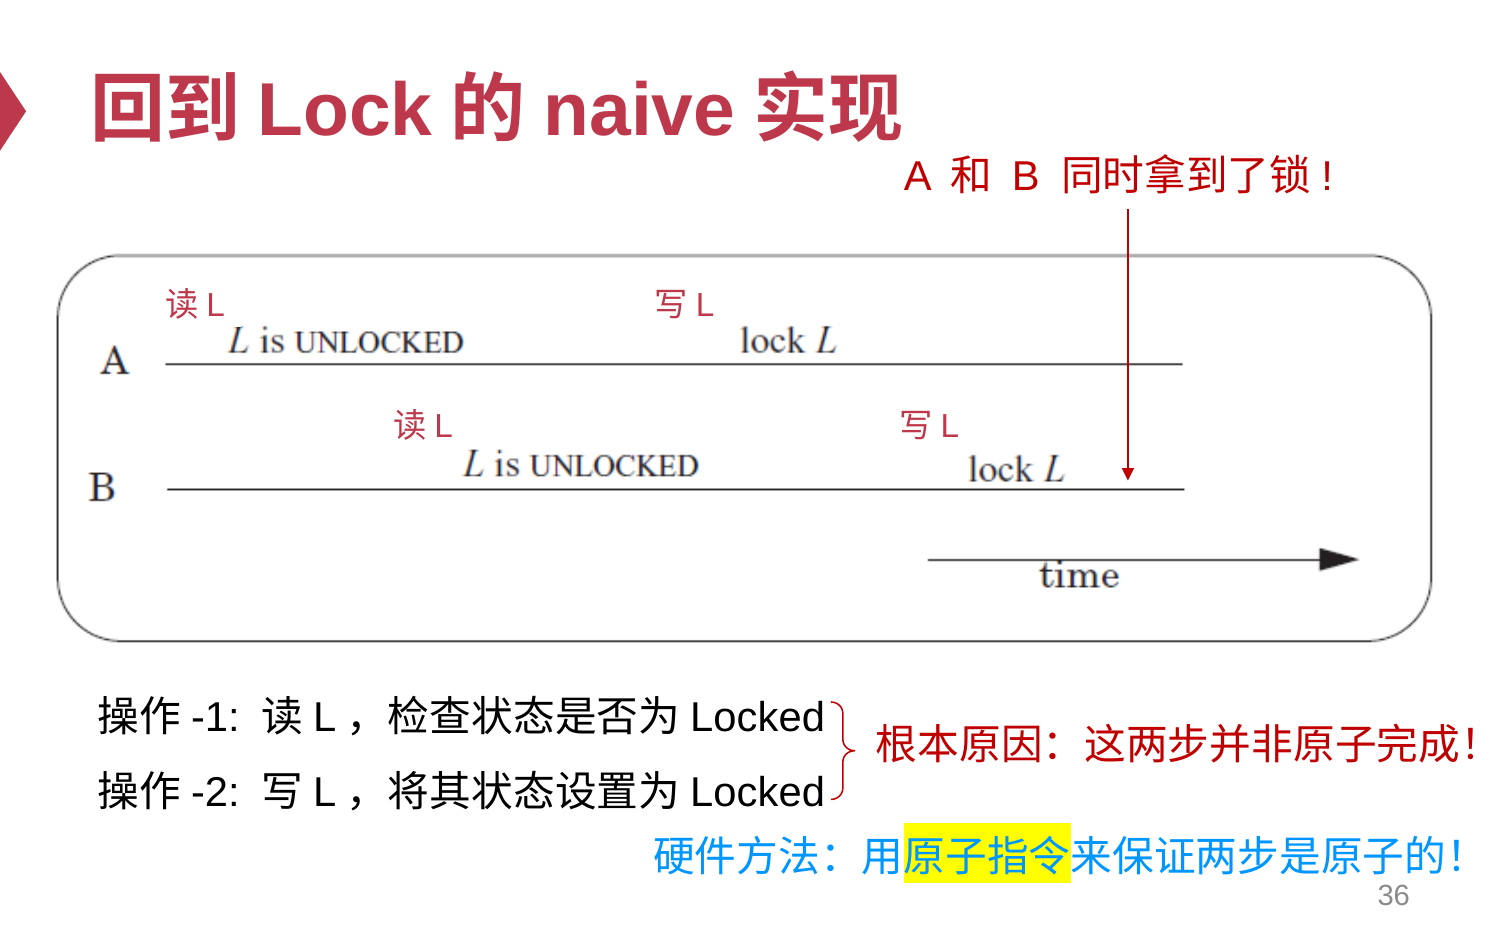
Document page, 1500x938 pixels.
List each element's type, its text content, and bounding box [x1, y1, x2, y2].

title 回到Lock的naive实现 [75, 37, 1425, 186]
text_box A 和 B 同时拿到了锁! [889, 141, 1348, 207]
text_box 操作-1: 读L，检查状态是否为Locked 操作-2: 写L，将其状态设置为Locked [82, 657, 841, 823]
text_box 根本原因：这两步并非原子完成！ [861, 710, 1500, 776]
slide_number 36 [1074, 887, 1425, 919]
text_box 硬件方法：用原子指令来保证两步是原子的！ [638, 822, 1500, 887]
text_box [830, 701, 856, 801]
picture [49, 249, 1437, 647]
